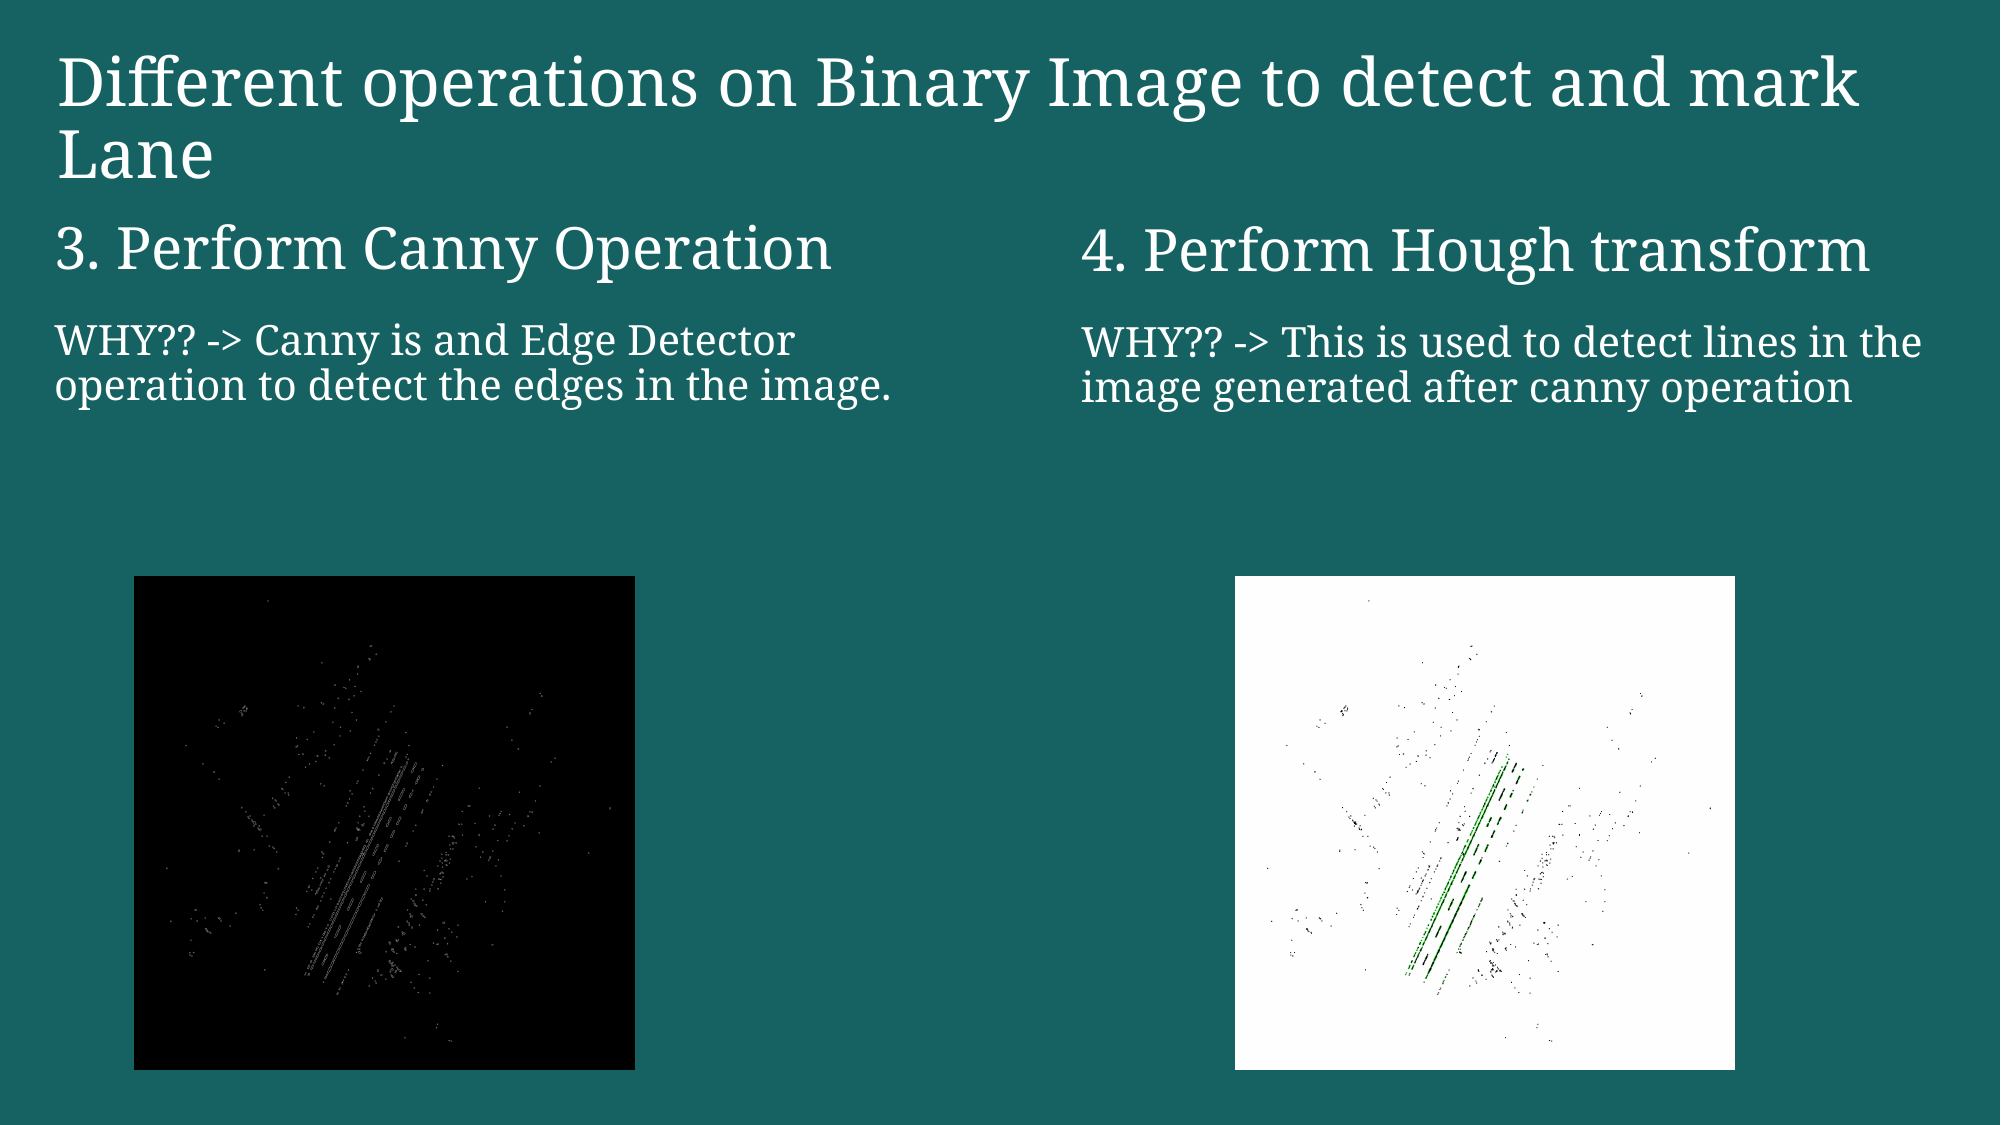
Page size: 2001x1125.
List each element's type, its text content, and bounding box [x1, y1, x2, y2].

list Different operations on Binary Image to detect and mark Lane [42, 41, 1962, 197]
picture [134, 576, 635, 1070]
text_box 4. Perform Hough transform WHY?? -> This is used to detect lines in the image generated after canny operation [1066, 214, 1939, 515]
text_box 3. Perform Canny Operation WHY?? -> Canny is and Edge Detector operation to detect the edges in the image. [39, 212, 956, 487]
picture [1235, 576, 1735, 1070]
